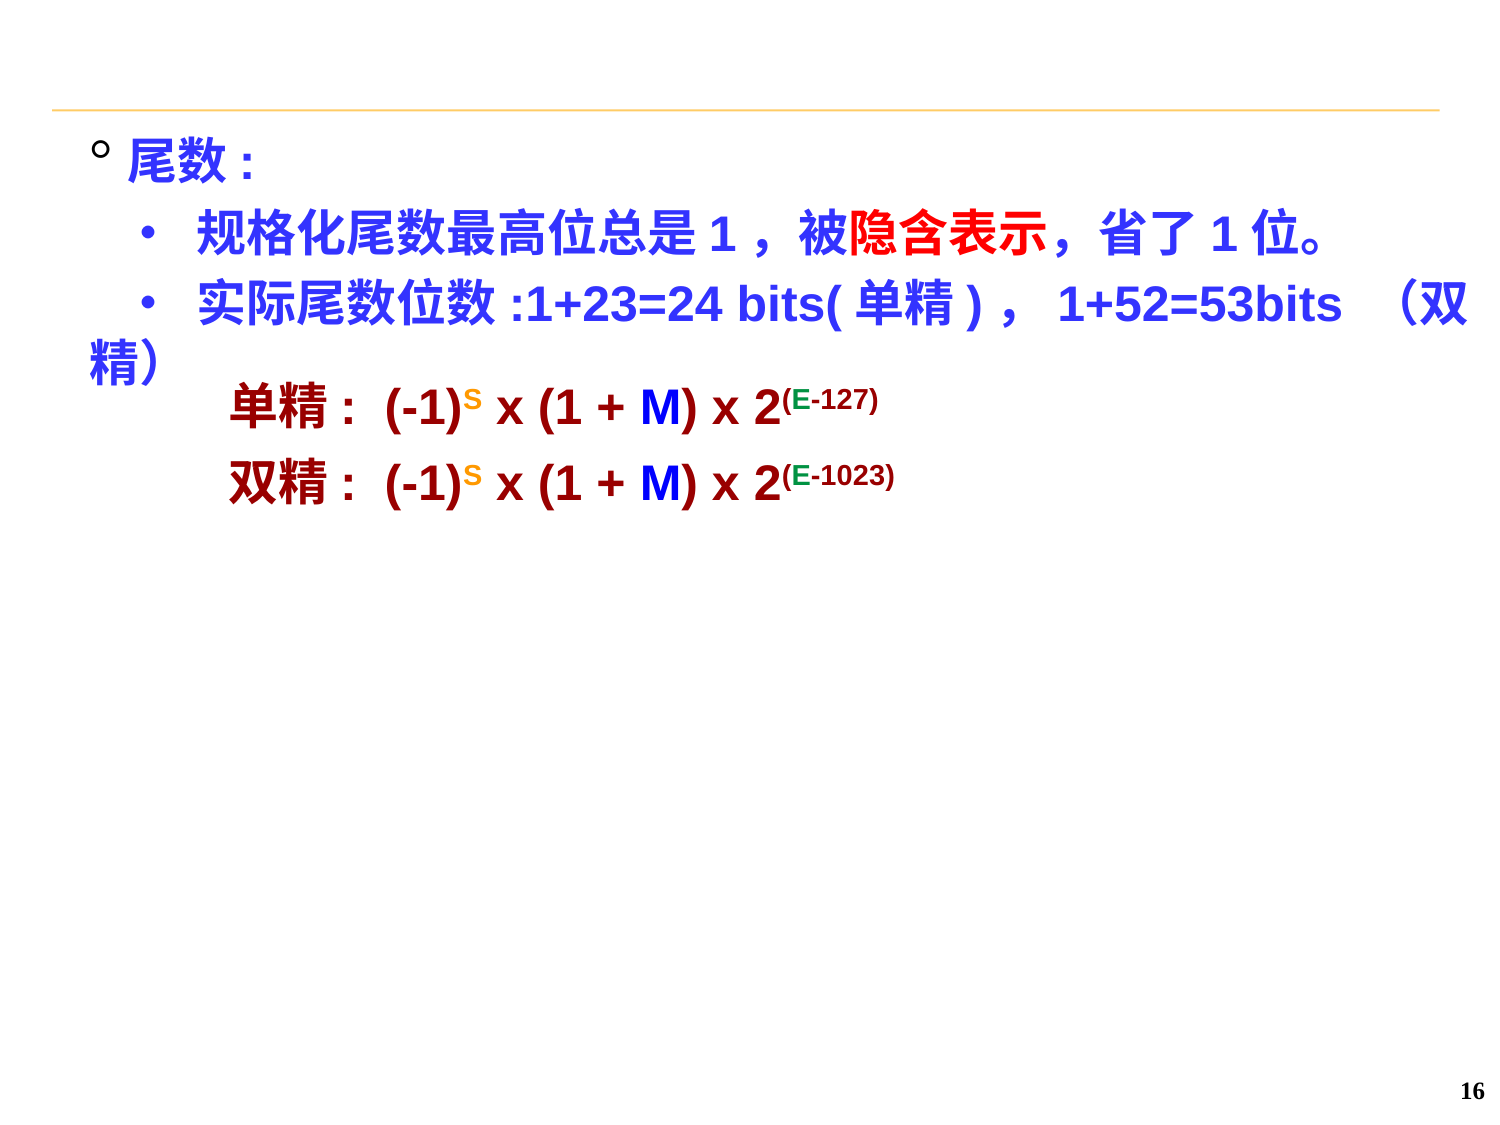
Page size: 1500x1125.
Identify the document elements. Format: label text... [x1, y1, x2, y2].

text_box 单精: (-1)S x (1 + M) x 2(E-127) [213, 366, 942, 442]
text_box 双精: (-1)S x (1 + M) x 2(E-1023) [213, 443, 942, 518]
slide_number 16 [1162, 1059, 1500, 1120]
text_box °尾数: • 规格化尾数最高位总是1，被隐含表示，省了1位。 • 实际尾数位数:1+23=24 bits(单精)，1+52=53bits （双精） [75, 113, 1489, 399]
